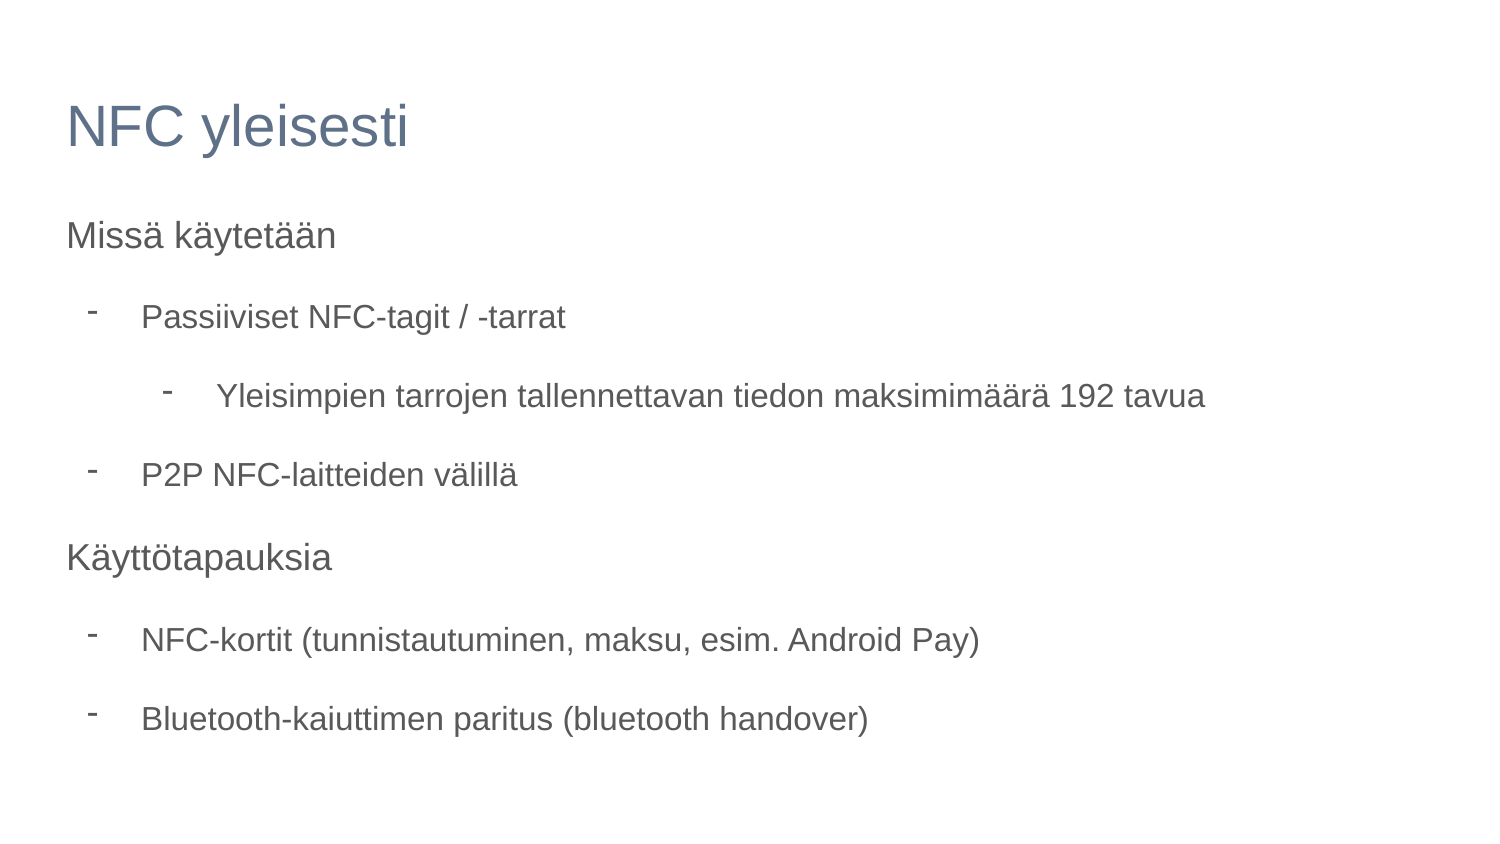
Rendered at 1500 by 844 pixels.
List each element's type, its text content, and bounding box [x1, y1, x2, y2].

title NFC yleisesti [51, 72, 1449, 167]
list Missä käytetään Passiiviset NFC-tagit / -tarrat Yleisimpien tarrojen tallennettavan tiedon maksimimäärä 192 tavua P2P NFC-laitteiden välillä Käyttötapauksia NFC-kortit (tunnistautuminen, maksu, esim. Android Pay) Bluetooth-kaiuttimen paritus (bluetooth handover) [51, 189, 1449, 750]
